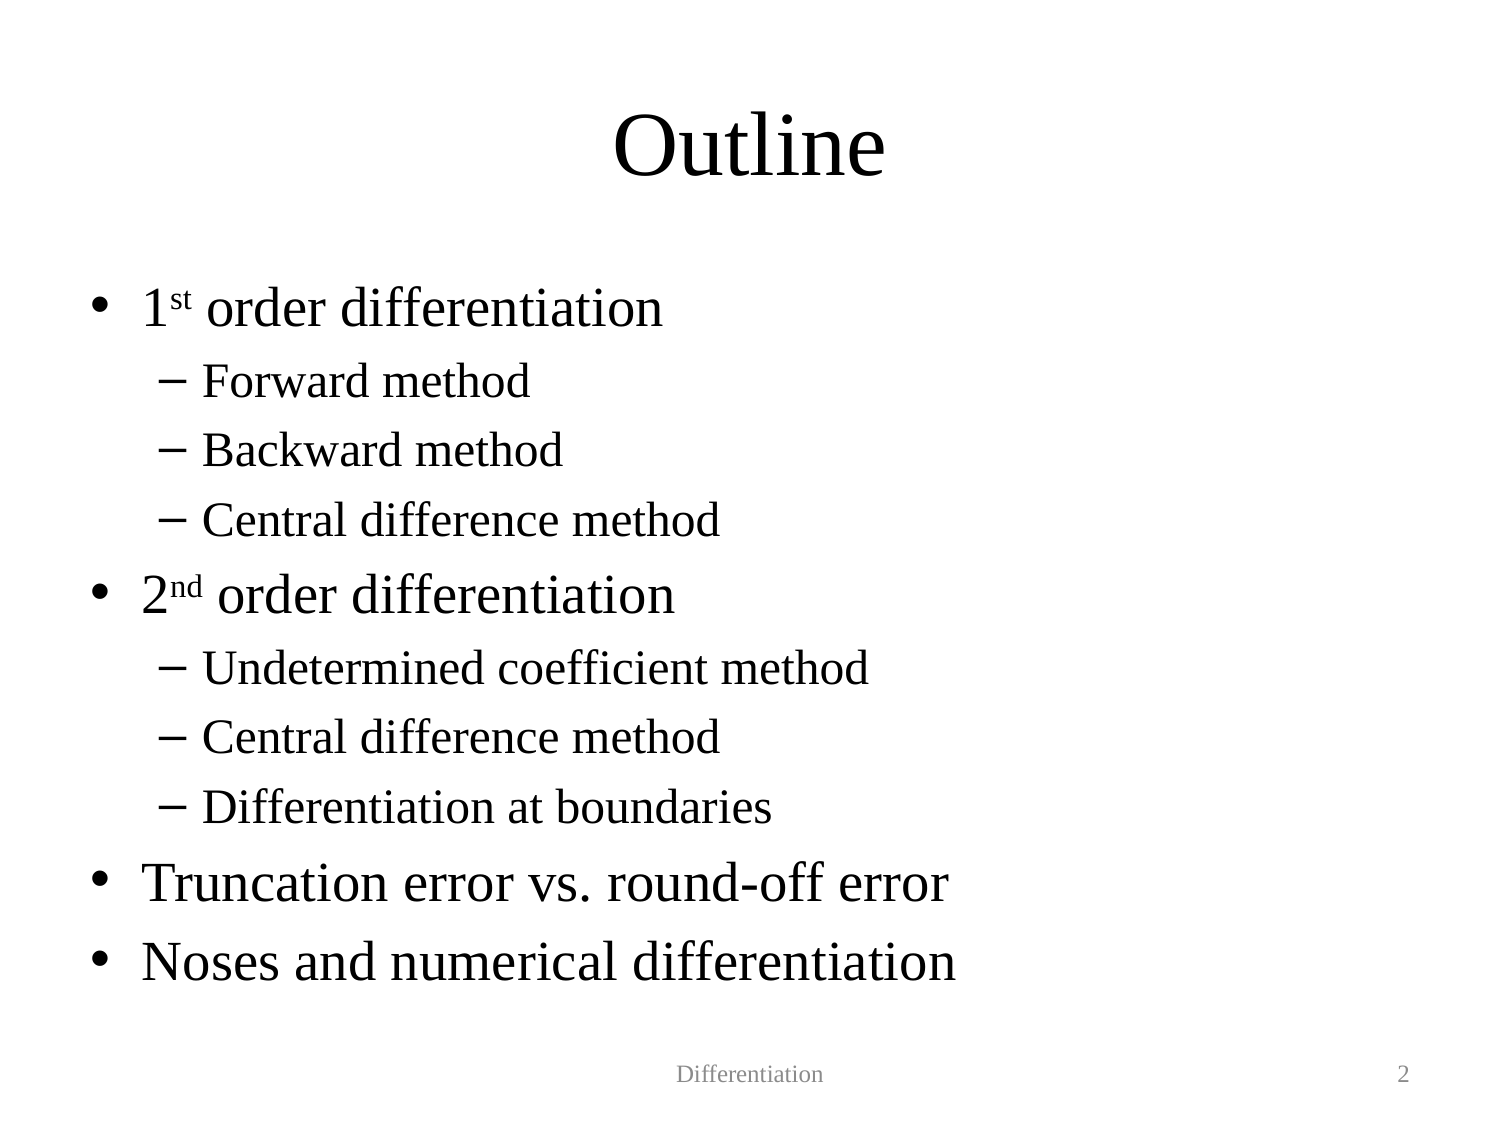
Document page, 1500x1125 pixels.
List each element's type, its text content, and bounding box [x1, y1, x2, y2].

slide_number 2 [1074, 1042, 1425, 1103]
footer Differentiation [512, 1042, 988, 1103]
list 1st order differentiation Forward method Backward method Central difference method 2nd order differentiation Undetermined coefficient method Central difference method Differentiation at boundaries Truncation error vs. round-off error Noses and numerical differentiation [75, 262, 1425, 1005]
title Outline [75, 45, 1425, 233]
